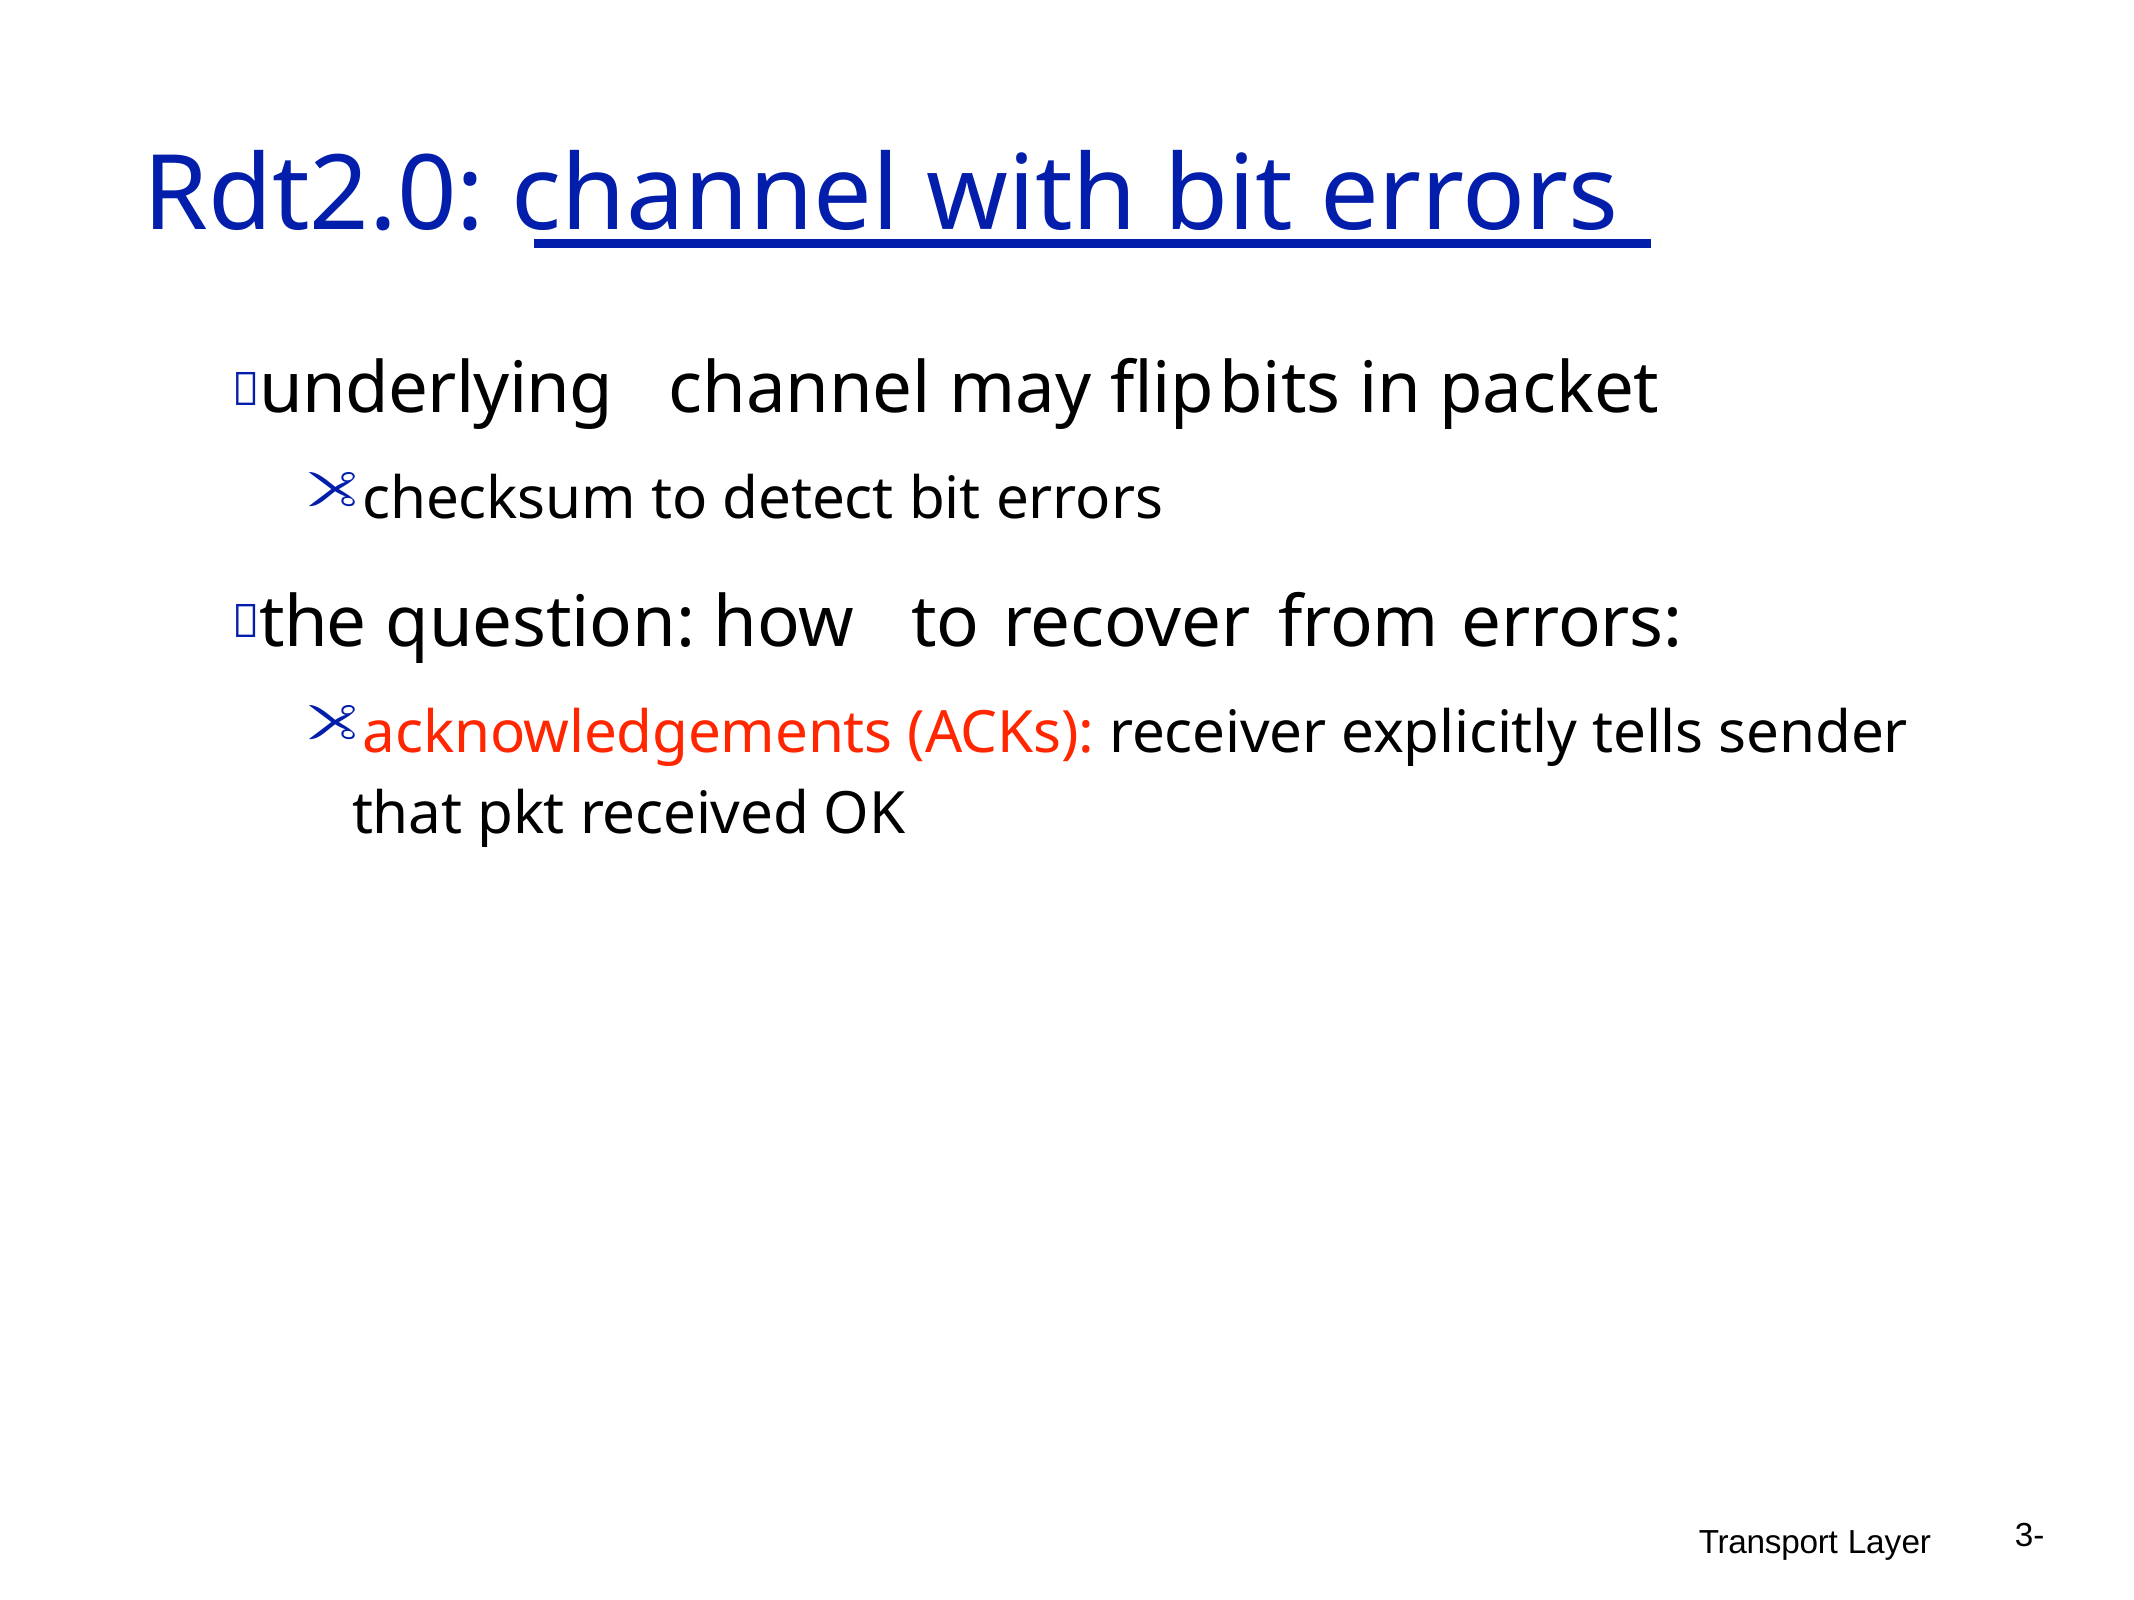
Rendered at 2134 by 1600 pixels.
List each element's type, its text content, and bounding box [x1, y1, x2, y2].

list underlying channel may flip bits in packet checksum to detect bit errors the question: how to recover from errors: acknowledgements (ACKs): receiver explicitly tells sender that pkt received OK [202, 292, 1931, 1247]
slide_number Transport Layer [1696, 1520, 1938, 1600]
footer 3- [2012, 1514, 2047, 1600]
title Rdt2.0: channel with bit errors [141, 122, 1655, 393]
